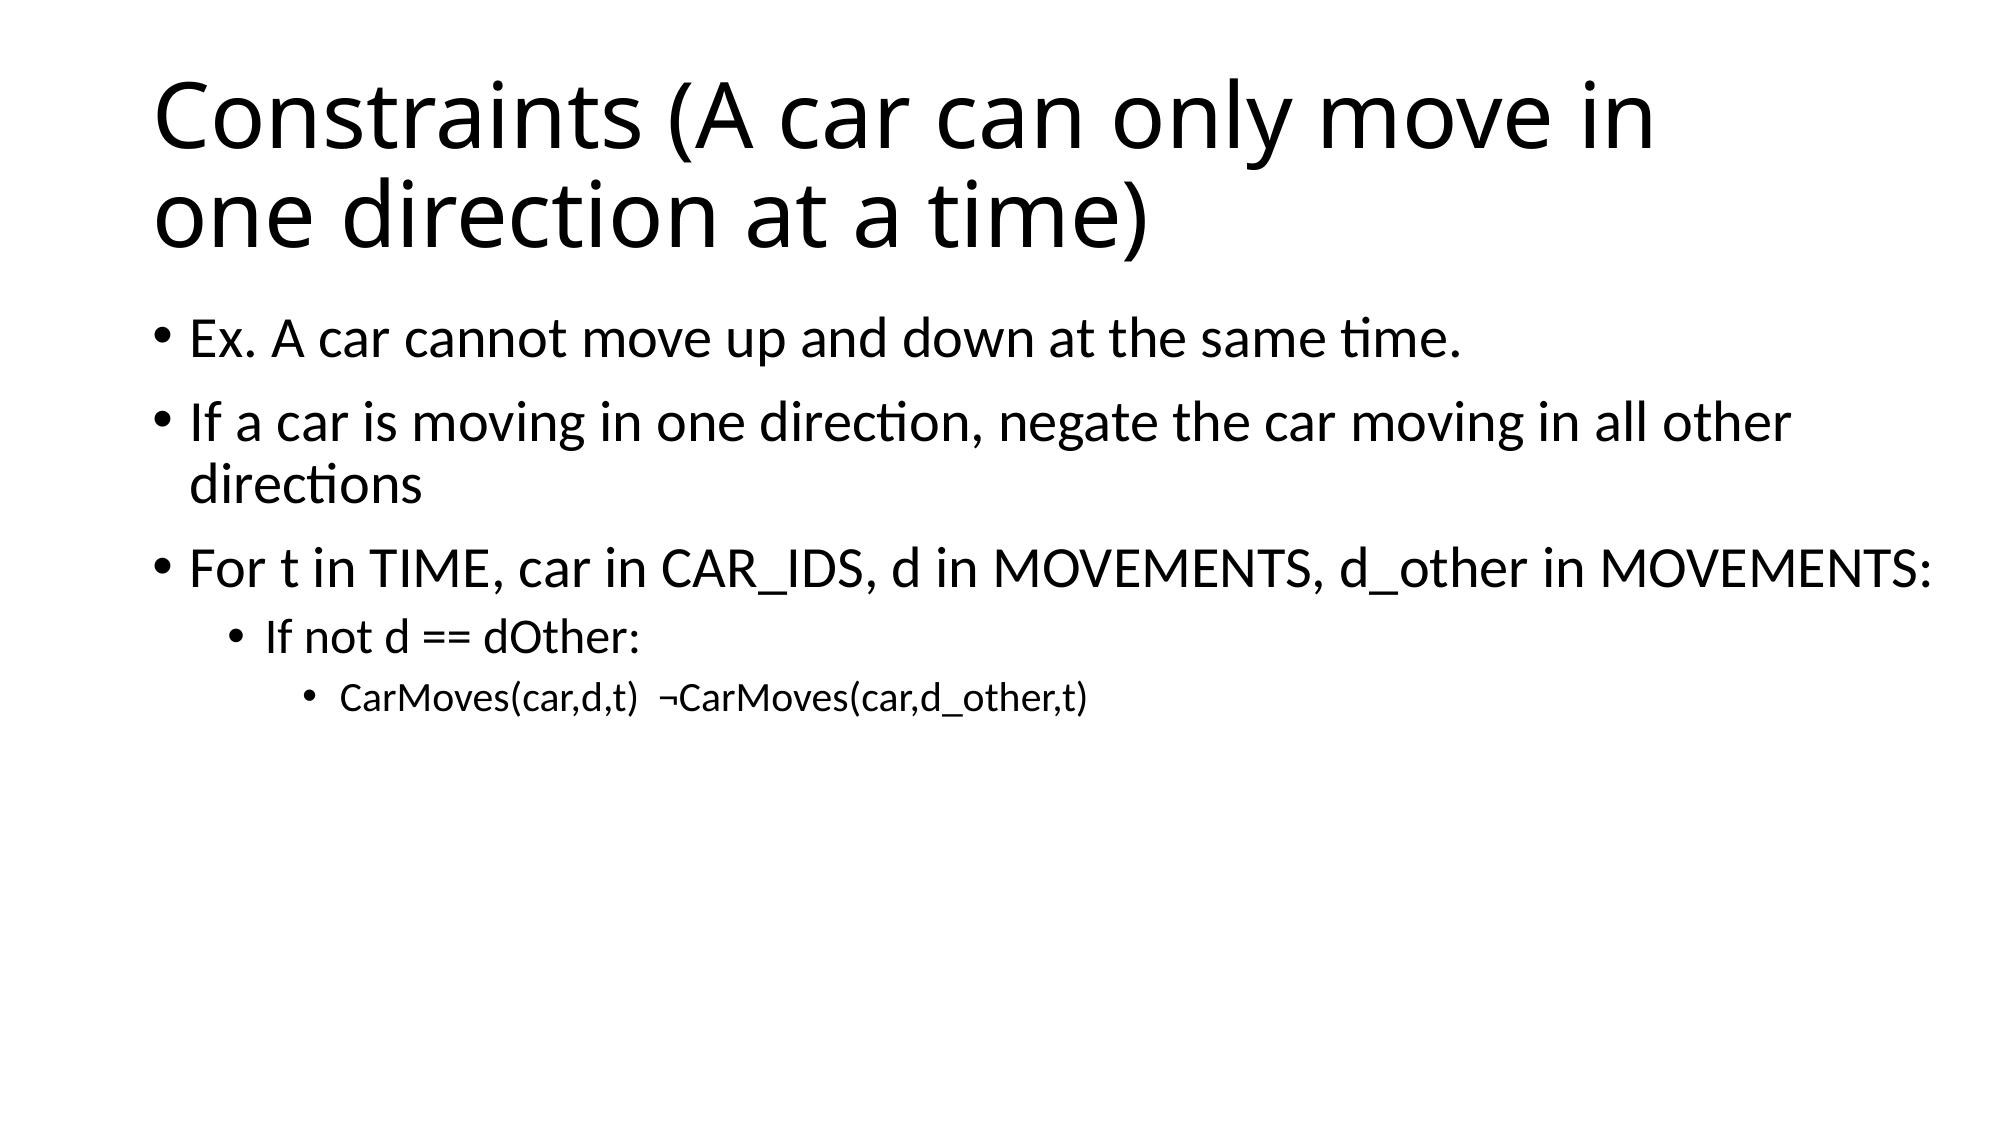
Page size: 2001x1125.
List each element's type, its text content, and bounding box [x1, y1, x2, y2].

title Constraints (A car can only move in one direction at a time) [137, 59, 1863, 278]
